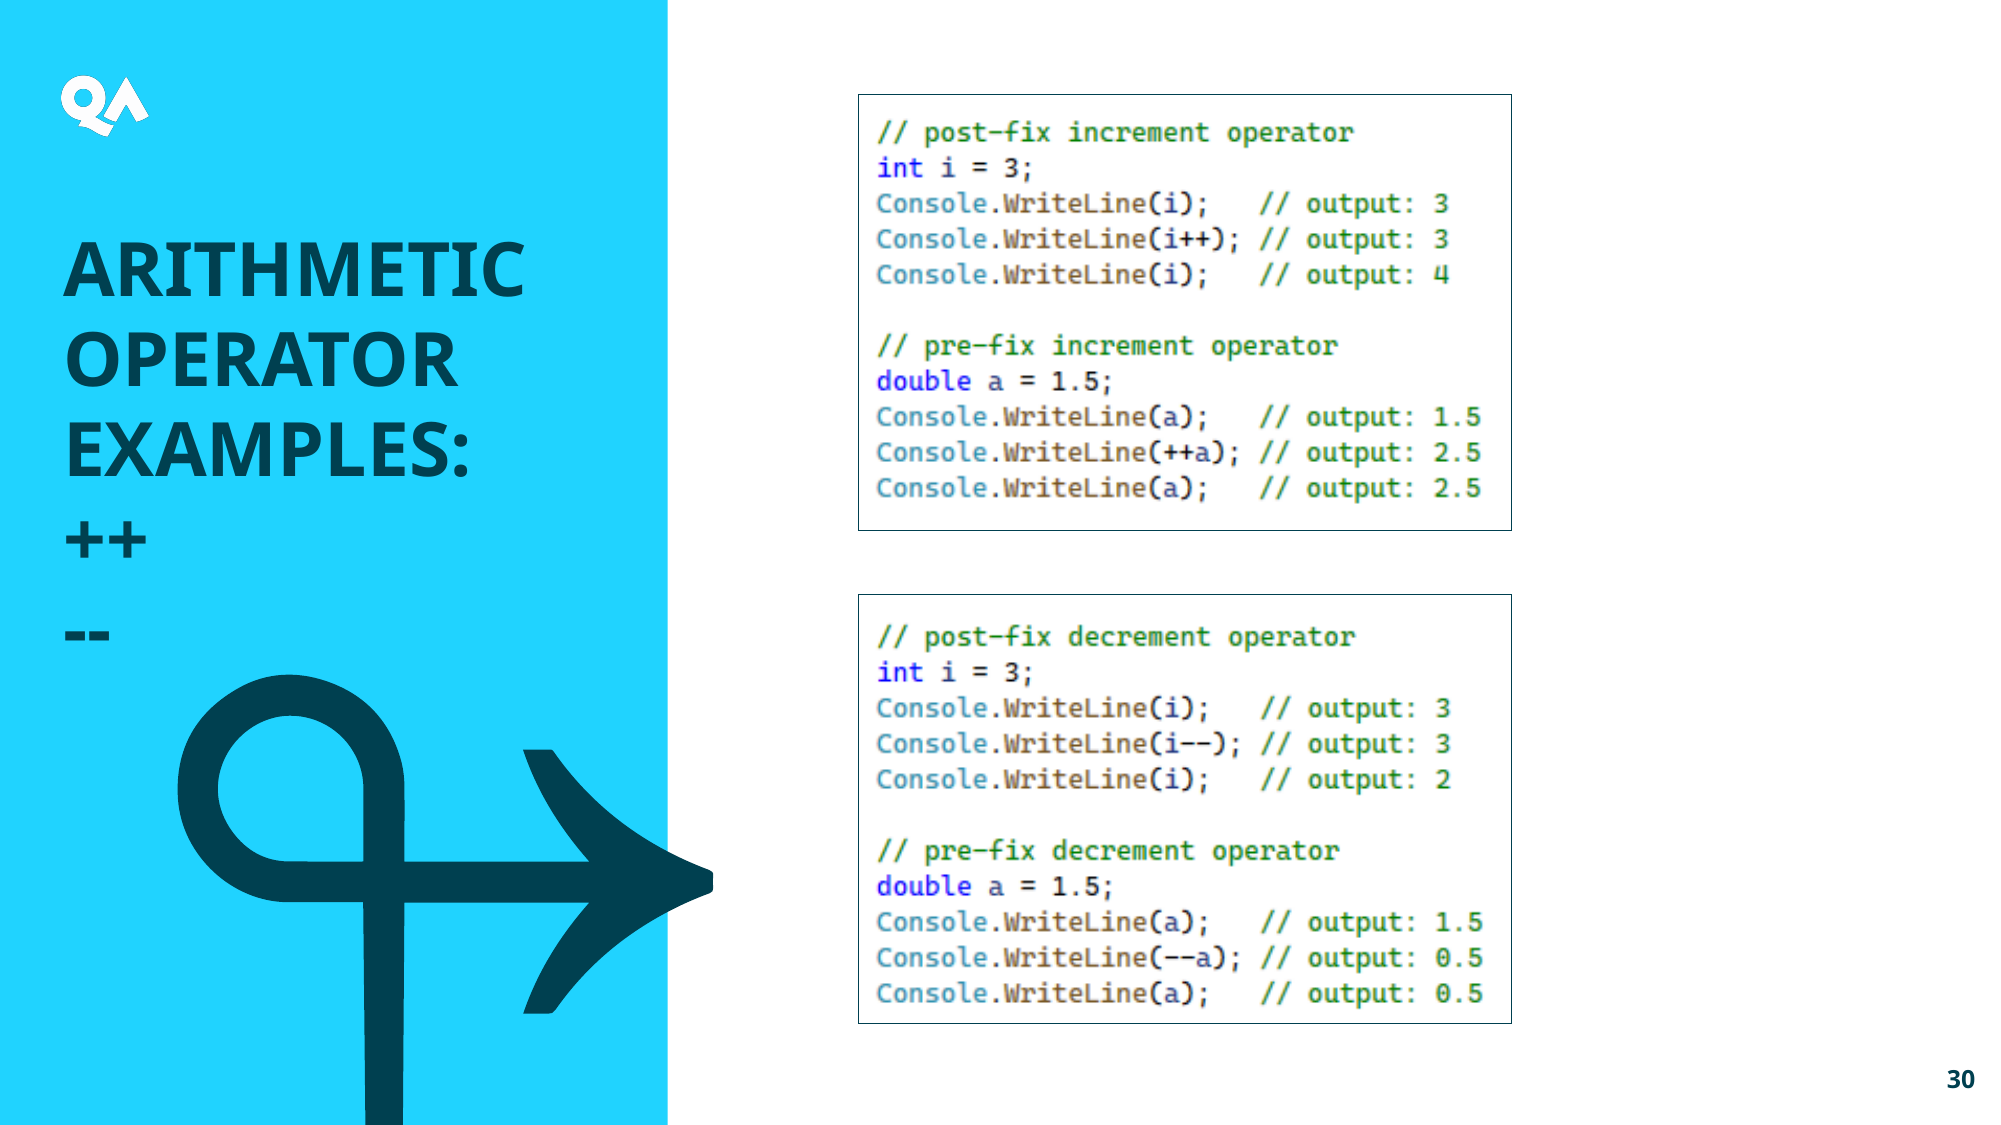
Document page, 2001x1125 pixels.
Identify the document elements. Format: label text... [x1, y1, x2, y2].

list Arithmetic Operator Examples: ++ -- [63, 221, 628, 673]
picture [44, 61, 166, 148]
picture [860, 596, 1510, 1022]
list [826, 221, 1937, 1062]
picture [860, 96, 1510, 529]
slide_number 30 [1846, 1068, 1976, 1098]
